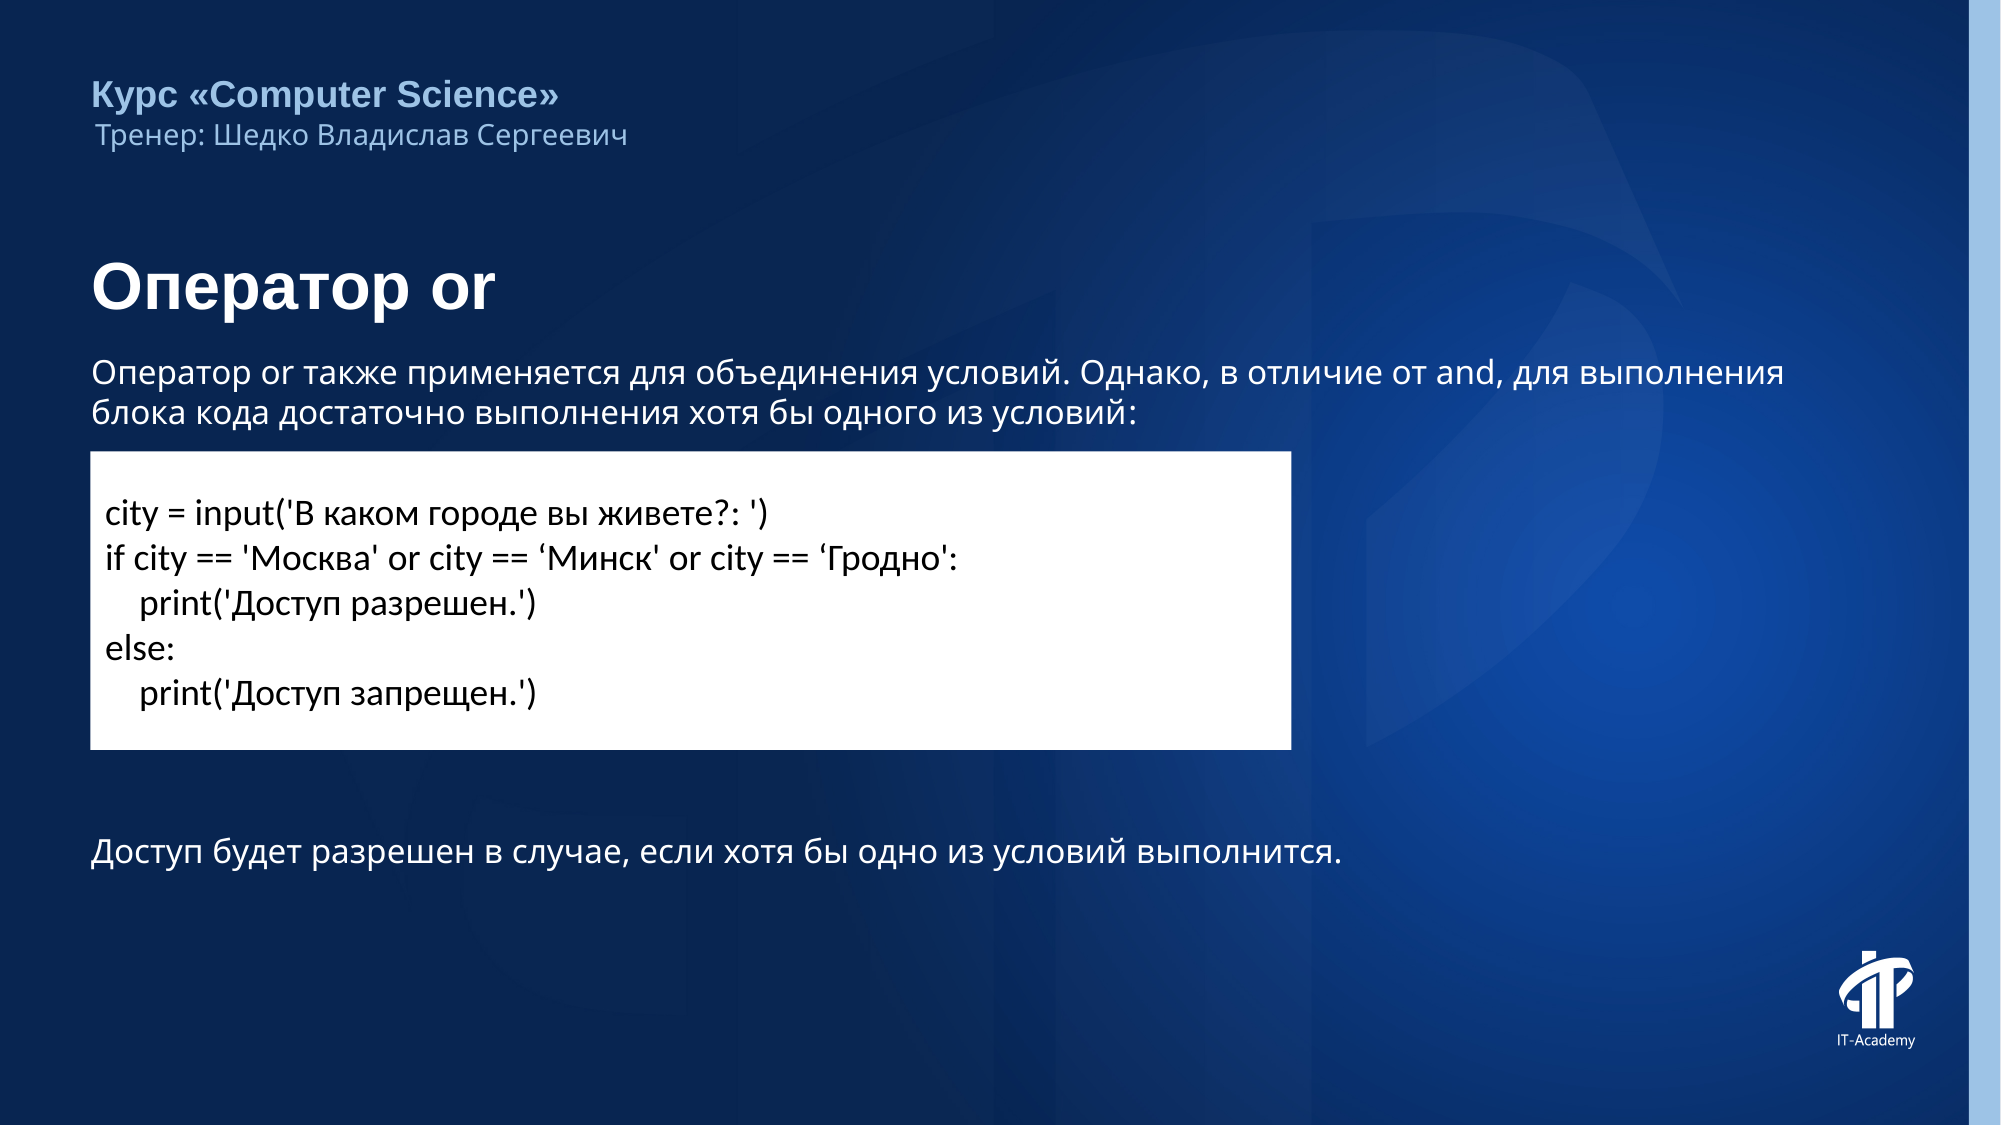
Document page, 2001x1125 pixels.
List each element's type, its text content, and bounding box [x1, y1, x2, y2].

text_box city = input('В каком городе вы живете?: ') if city == 'Москва' or city == ‘Минск' or city == ‘Гродно': print('Доступ разрешен.') else: print('Доступ запрещен.') [89, 450, 1292, 751]
text_box [1968, 0, 2000, 1125]
text_box Оператор or также применяется для объединения условий. Однако, в отличие от and, для выполнения блока кода достаточно выполнения хотя бы одного из условий: Доступ будет разрешен в случае, если хотя бы одно из условий выполнится. [76, 344, 1894, 878]
text_box Курс «Computer Science» [76, 62, 641, 123]
picture [0, 0, 1968, 1125]
title Оператор or [76, 235, 1068, 341]
text_box Тренер: Шедко Владислав Сергеевич [80, 109, 680, 194]
